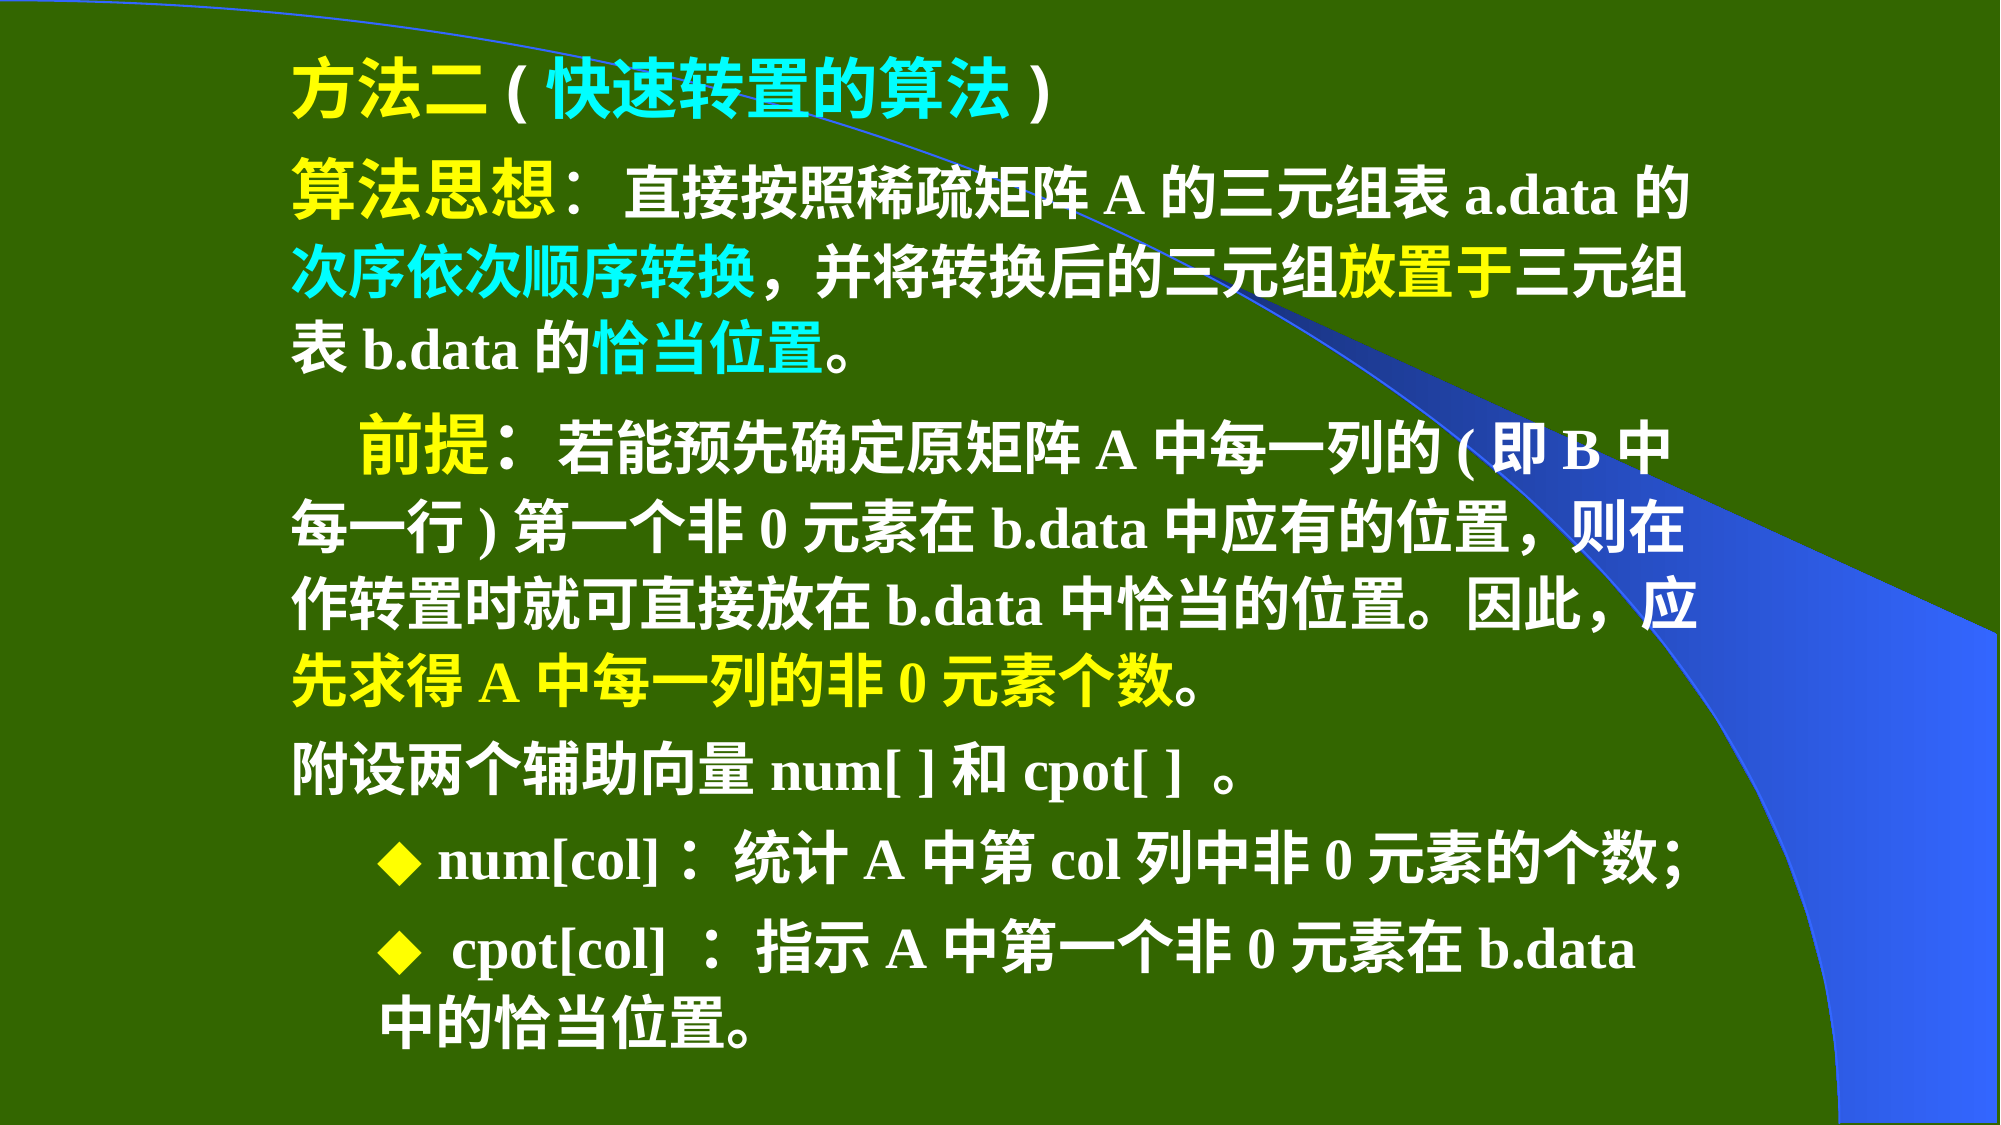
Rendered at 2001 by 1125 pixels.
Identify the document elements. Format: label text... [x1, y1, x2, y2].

list 方法二(快速转置的算法) 算法思想：直接按照稀疏矩阵A的三元组表a.data的次序依次顺序转换，并将转换后的三元组放置于三元组表b.data的恰当位置。 前提：若能预先确定原矩阵A中每一列的(即B中每一行)第一个非0元素在b.data中应有的位置，则在作转置时就可直接放在b.data中恰当的位置。因此，应先求得A中每一列的非0元素个数。 附设两个辅助向量num[ ]和cpot[ ] 。 ◆ num[col]：统计A中第col列中非0元素的个数； ◆ cpot[col] ：指示A中第一个非0元素在b.data中的恰当位置。 [275, 31, 1721, 1083]
